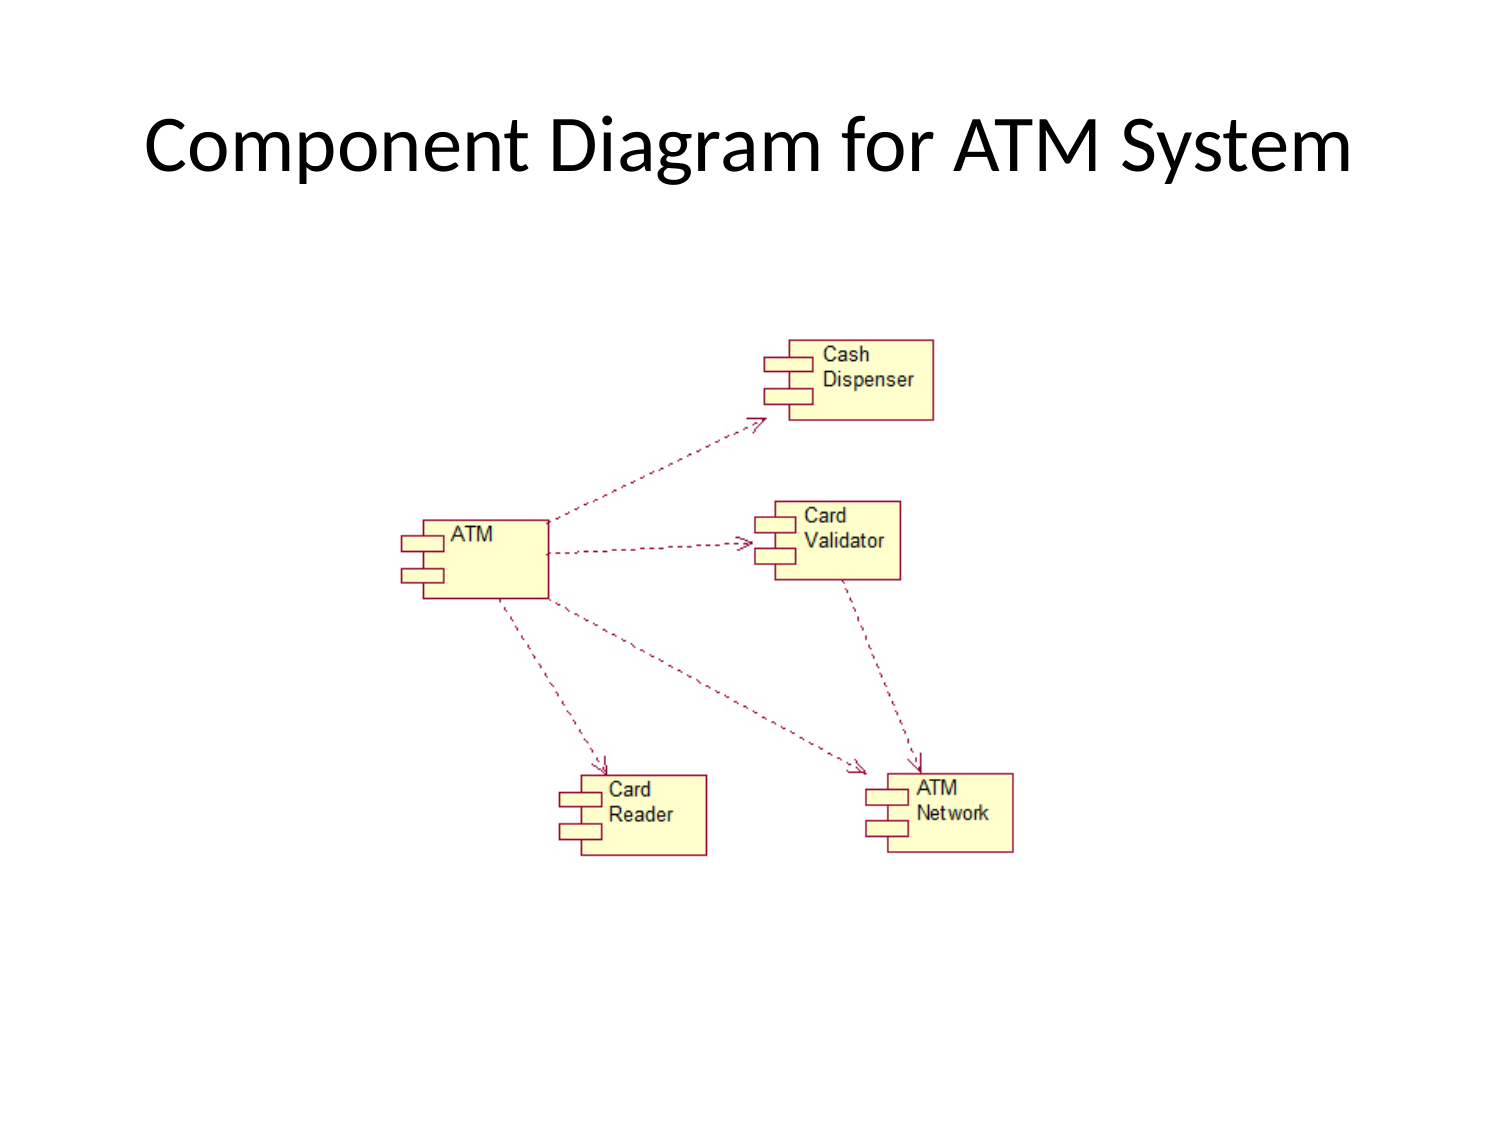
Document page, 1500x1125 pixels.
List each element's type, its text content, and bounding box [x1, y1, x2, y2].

title Component Diagram for ATM System [75, 45, 1425, 233]
picture [362, 299, 1051, 887]
